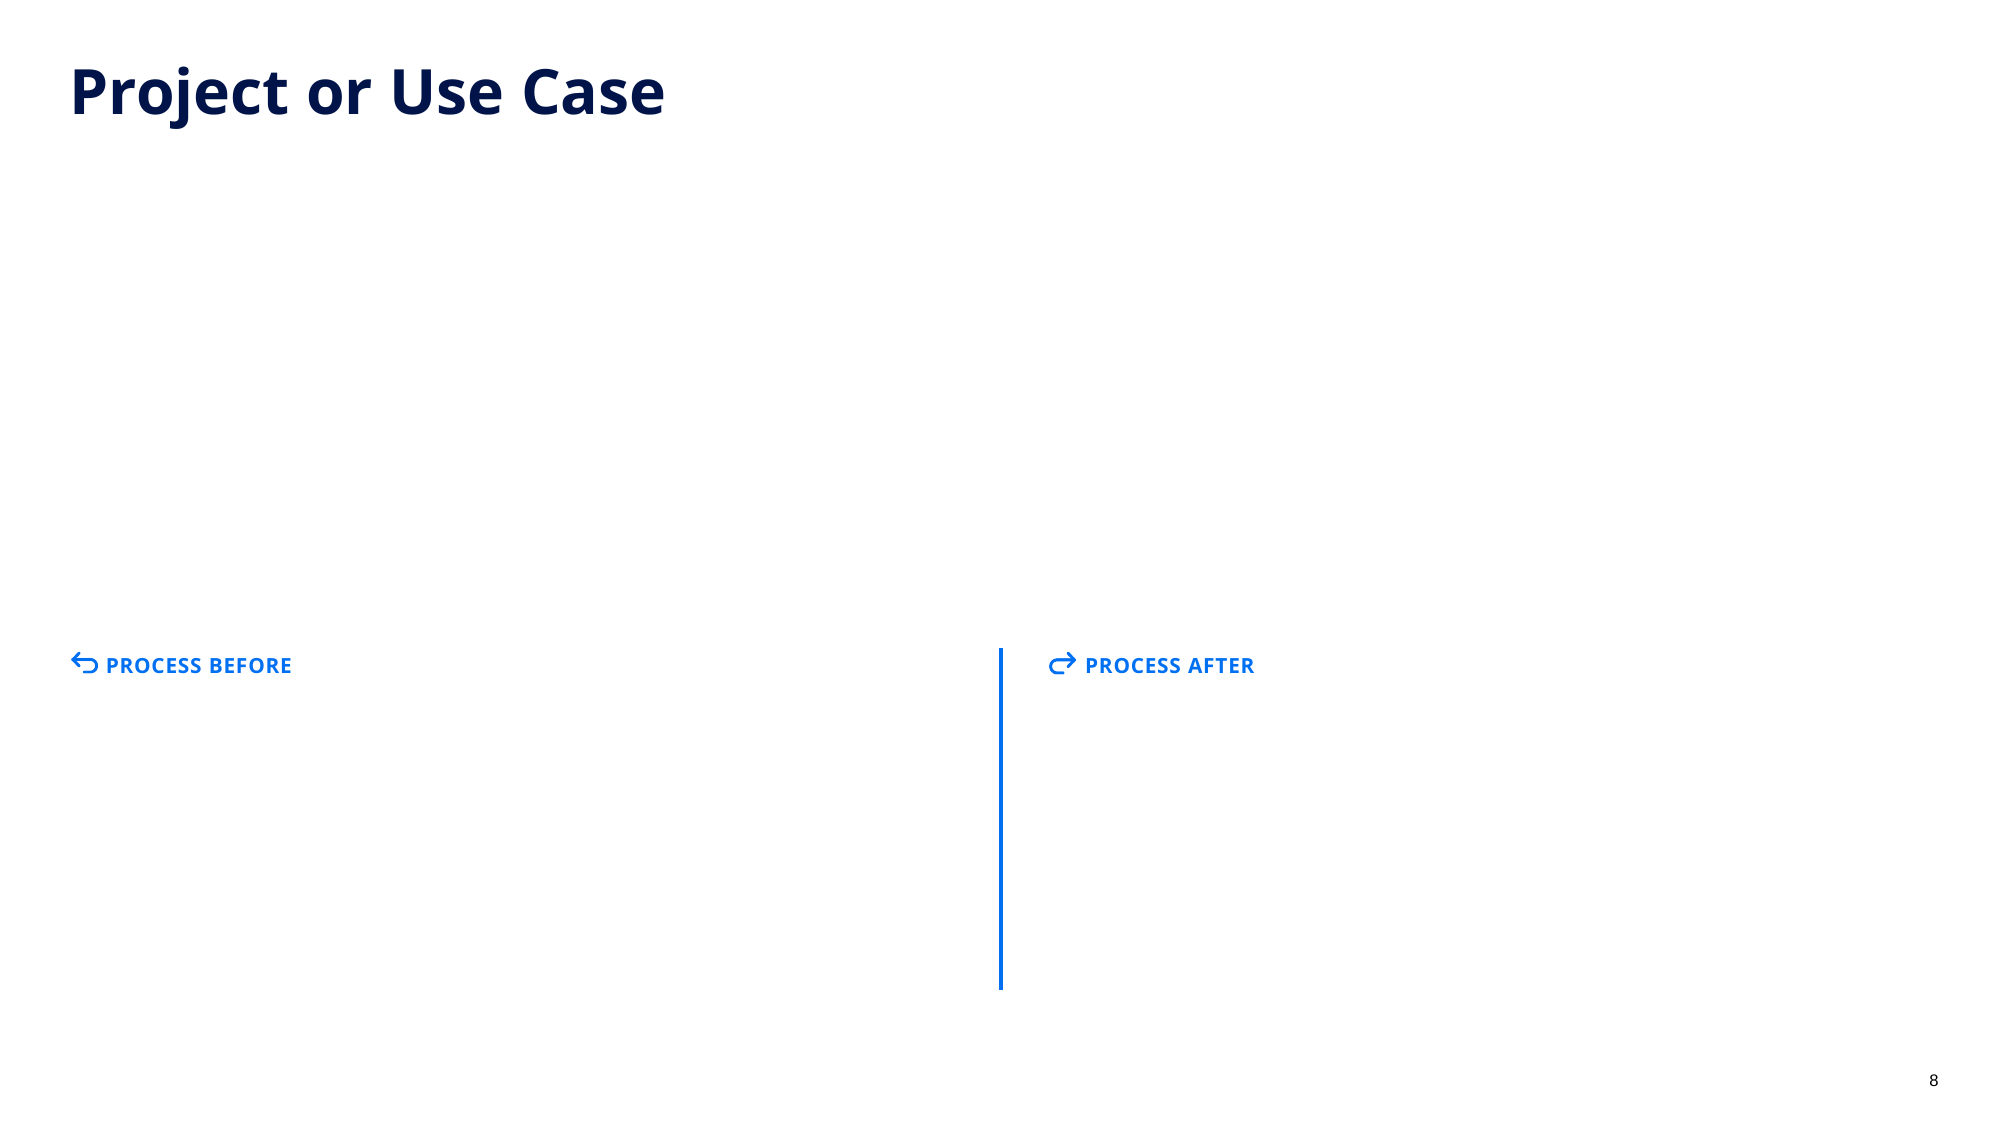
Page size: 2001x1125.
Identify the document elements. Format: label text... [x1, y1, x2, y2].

picture [68, 646, 101, 679]
slide_number 8 [1776, 1066, 1939, 1094]
picture [1046, 646, 1079, 680]
